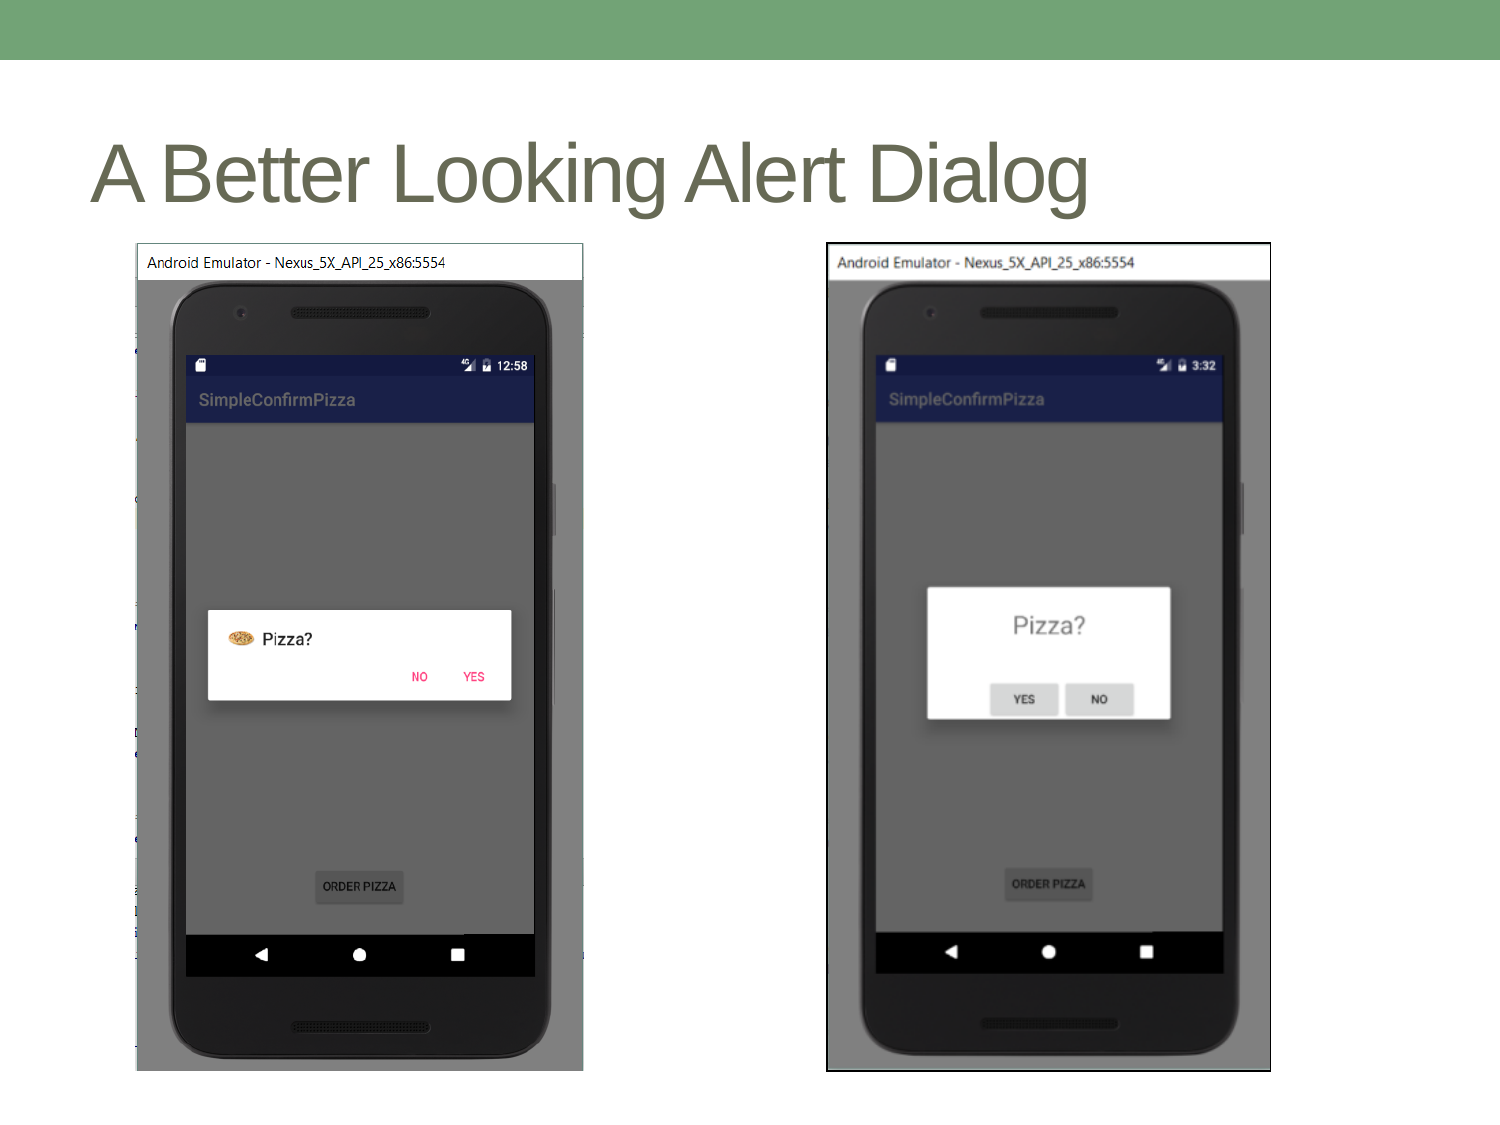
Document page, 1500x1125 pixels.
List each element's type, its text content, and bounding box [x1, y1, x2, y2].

picture [827, 243, 1270, 1071]
picture [135, 243, 585, 1071]
title A Better Looking Alert Dialog [75, 87, 1425, 250]
